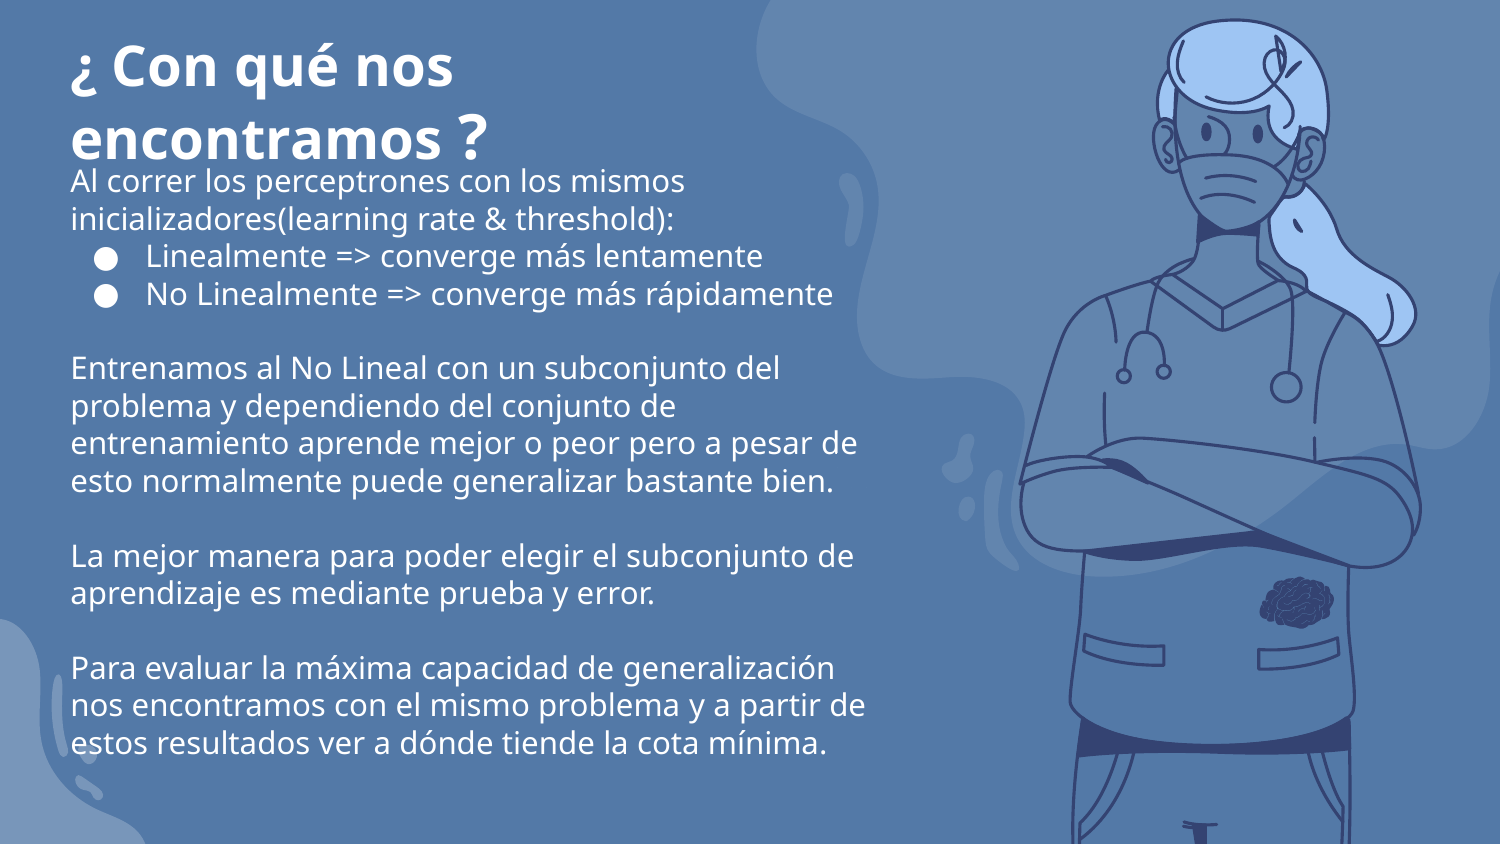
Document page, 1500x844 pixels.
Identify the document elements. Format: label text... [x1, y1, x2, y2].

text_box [1015, 19, 1424, 844]
title ¿ Con qué nos encontramos ? [55, 41, 898, 162]
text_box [1257, 576, 1335, 629]
subtitle Al correr los perceptrones con los mismos inicializadores(learning rate & threshold): Linealmente => converge más lentamente No Linealmente => converge más rápidamente Entrenamos al No Lineal con un subconjunto del problema y dependiendo del conjunto de entrenamiento aprende mejor o peor pero a pesar de esto normalmente puede generalizar bastante bien. La mejor manera para poder elegir el subconjunto de aprendizaje es mediante prueba y error. Para evaluar la máxima capacidad de generalización nos encontramos con el mismo problema y a partir de estos resultados ver a dónde tiende la cota mínima. [55, 161, 908, 801]
